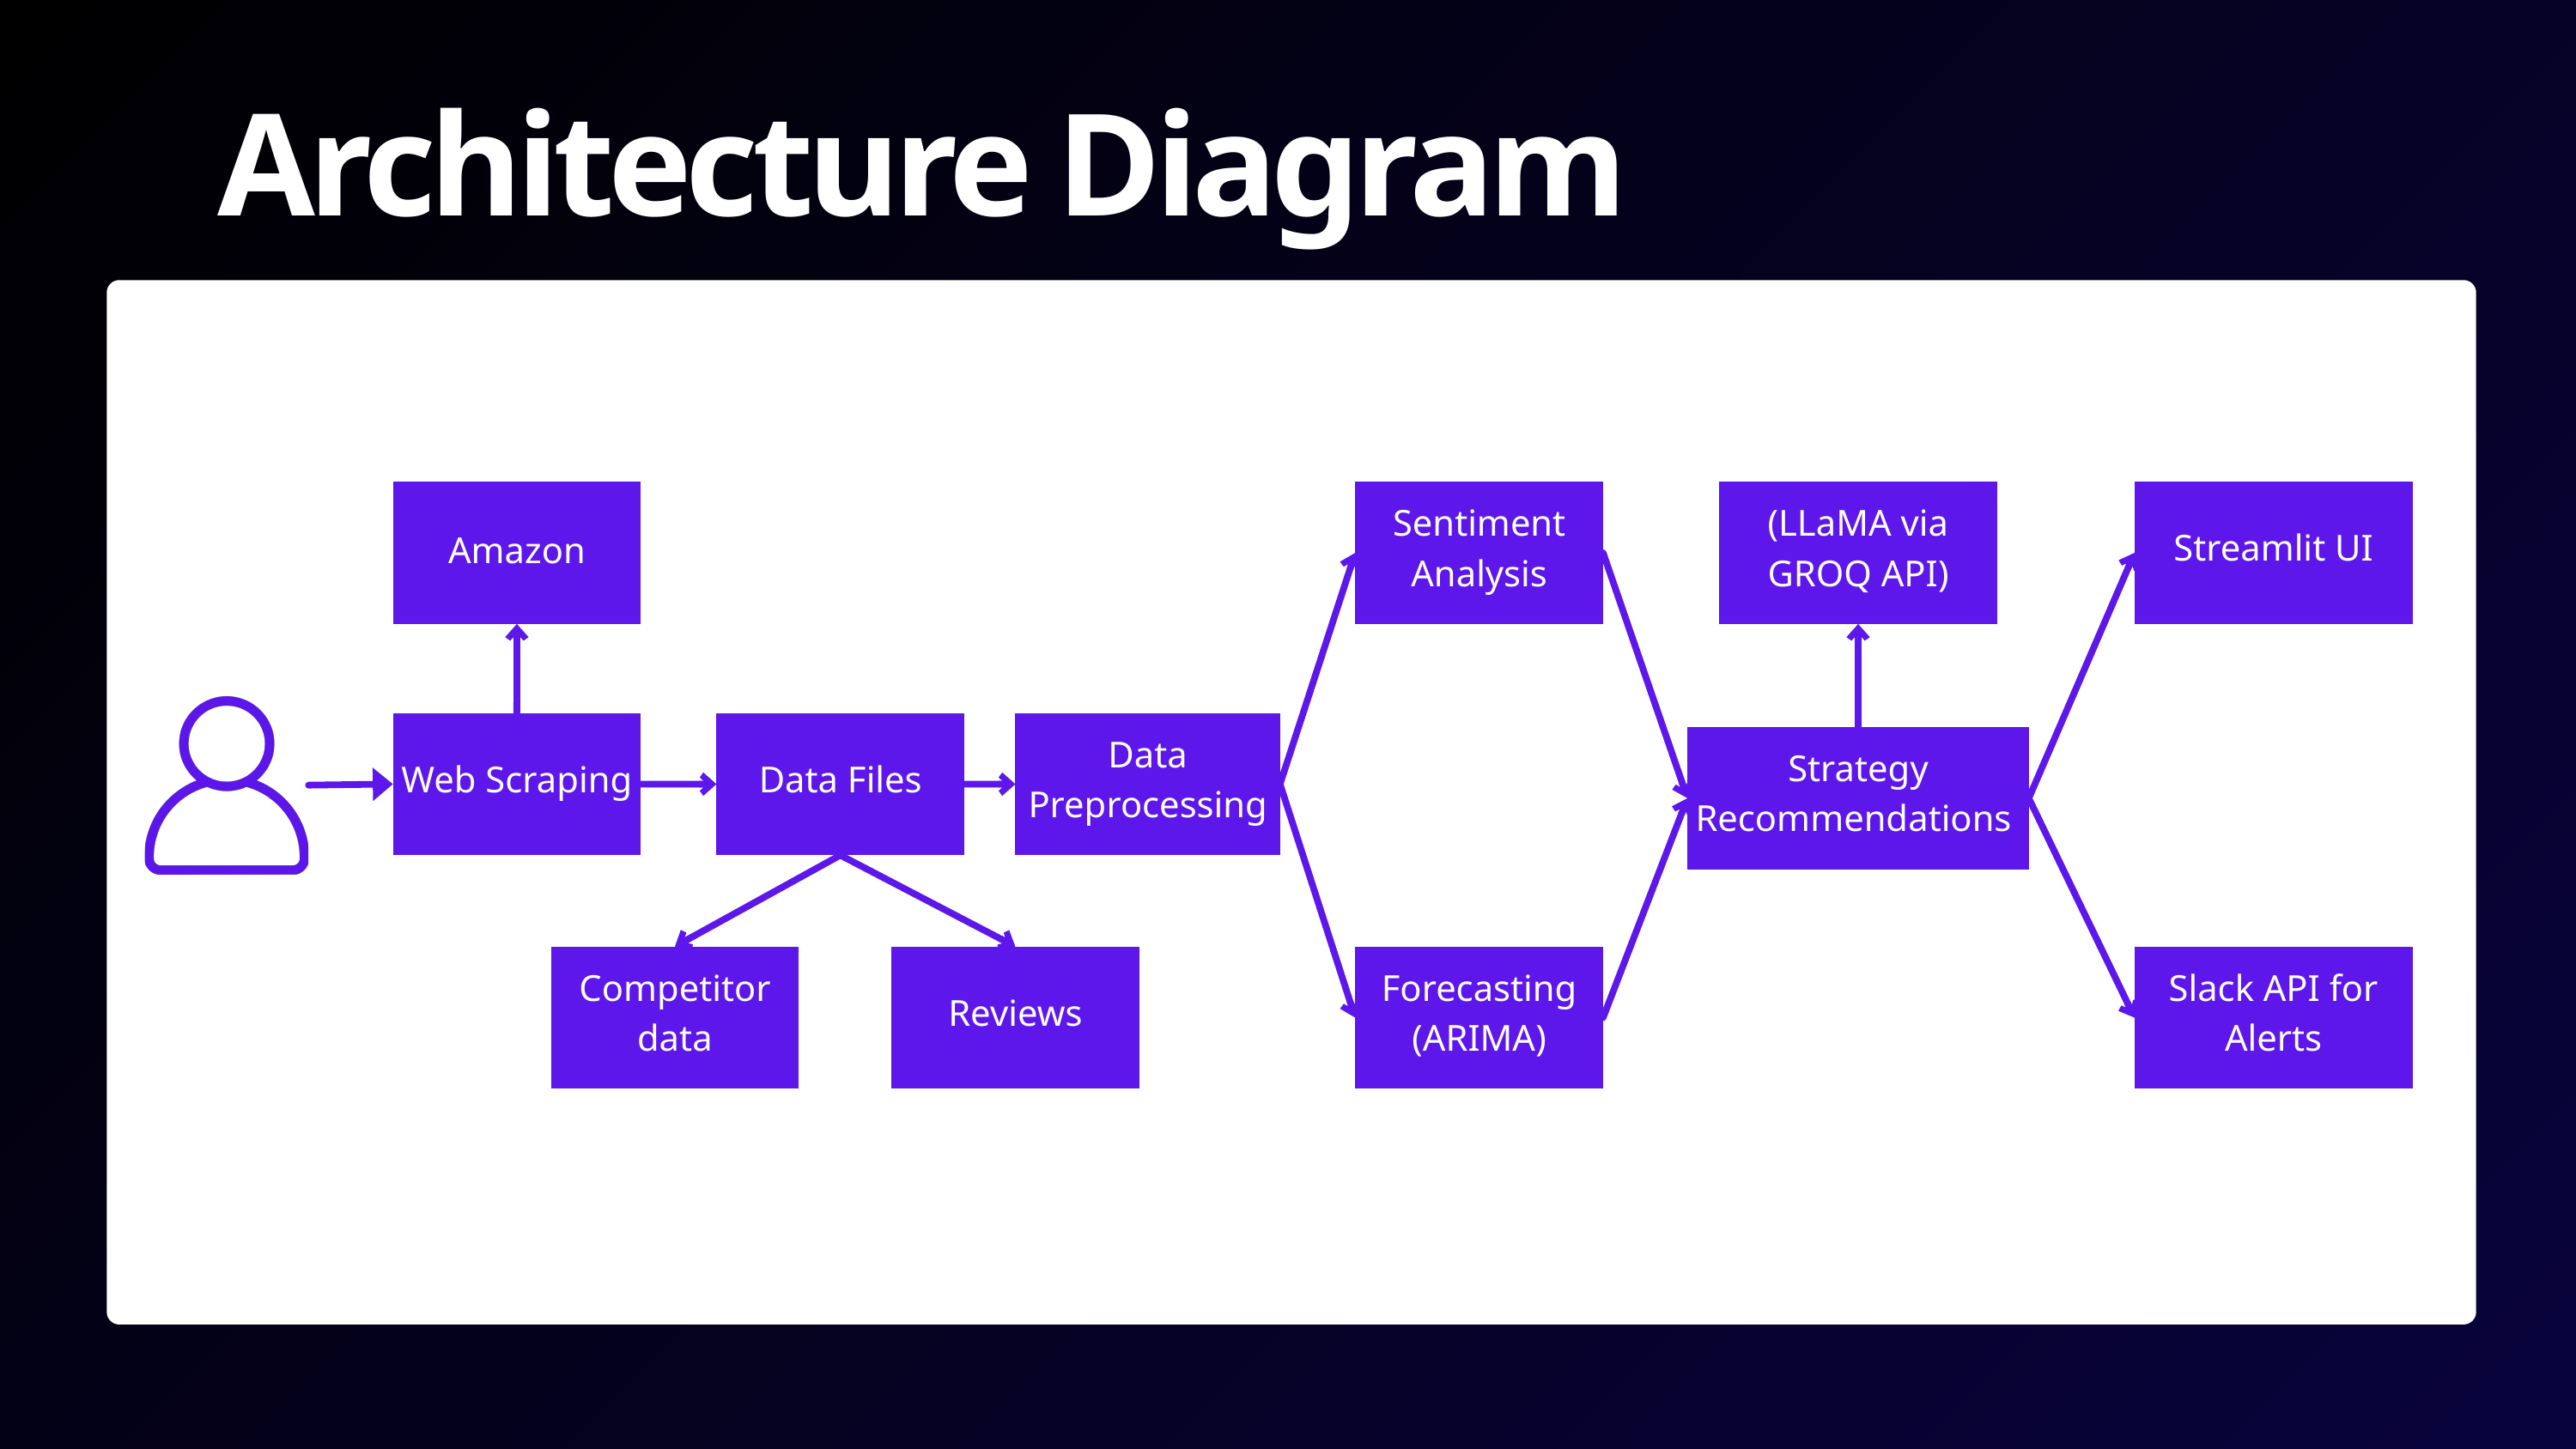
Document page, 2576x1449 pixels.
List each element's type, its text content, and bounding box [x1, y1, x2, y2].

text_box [392, 481, 641, 625]
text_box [2134, 946, 2413, 1089]
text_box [106, 280, 2476, 1325]
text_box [890, 946, 1139, 1089]
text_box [716, 712, 965, 856]
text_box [1687, 726, 2030, 870]
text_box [1355, 946, 1604, 1089]
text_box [392, 712, 641, 856]
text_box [1718, 481, 1998, 625]
text_box Architecture Diagram [187, 99, 1659, 245]
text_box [1355, 481, 1604, 625]
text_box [1015, 712, 1280, 856]
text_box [550, 946, 799, 1089]
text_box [2134, 481, 2413, 625]
